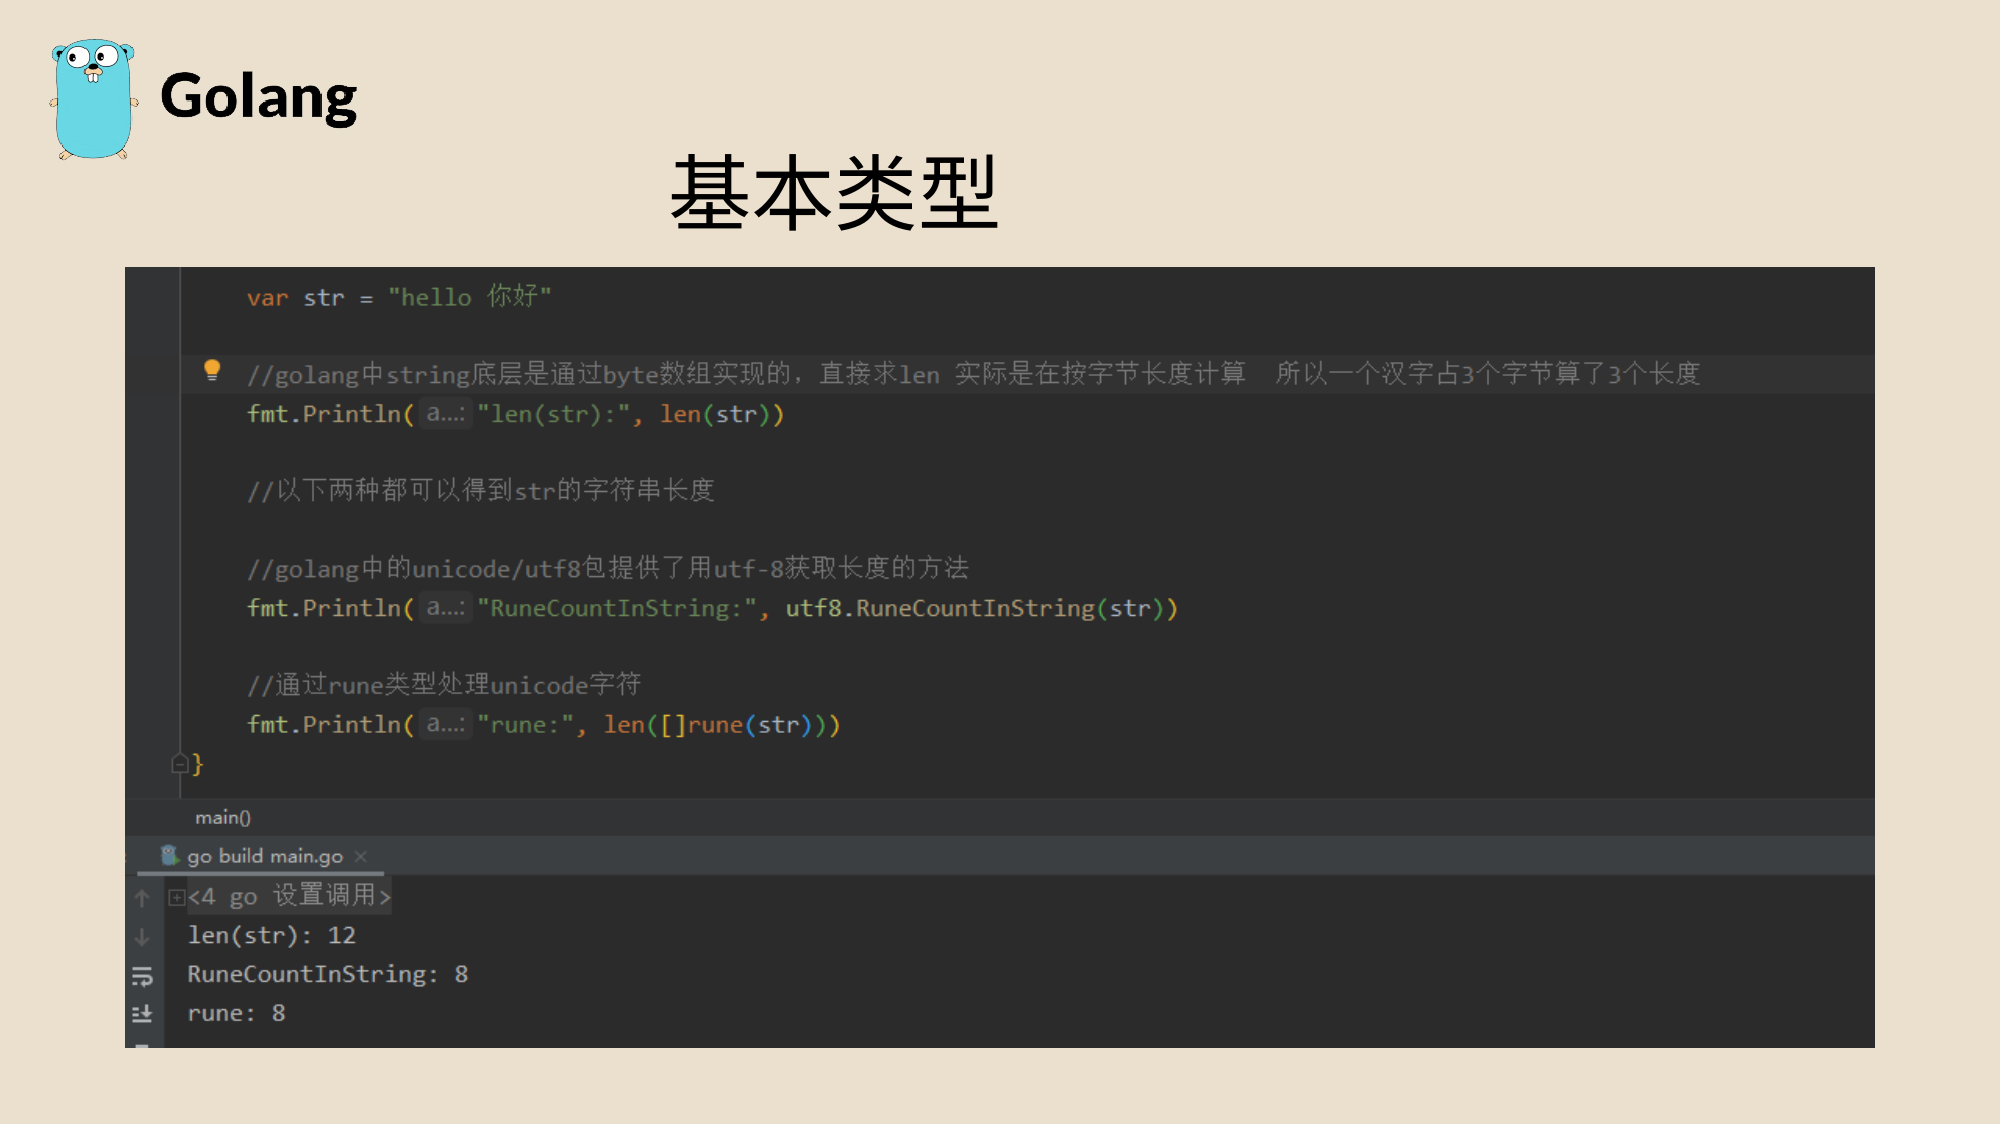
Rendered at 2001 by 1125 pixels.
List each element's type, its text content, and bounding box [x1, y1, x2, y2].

picture [0, 0, 2001, 1125]
text_box 基本类型 [653, 134, 1017, 250]
